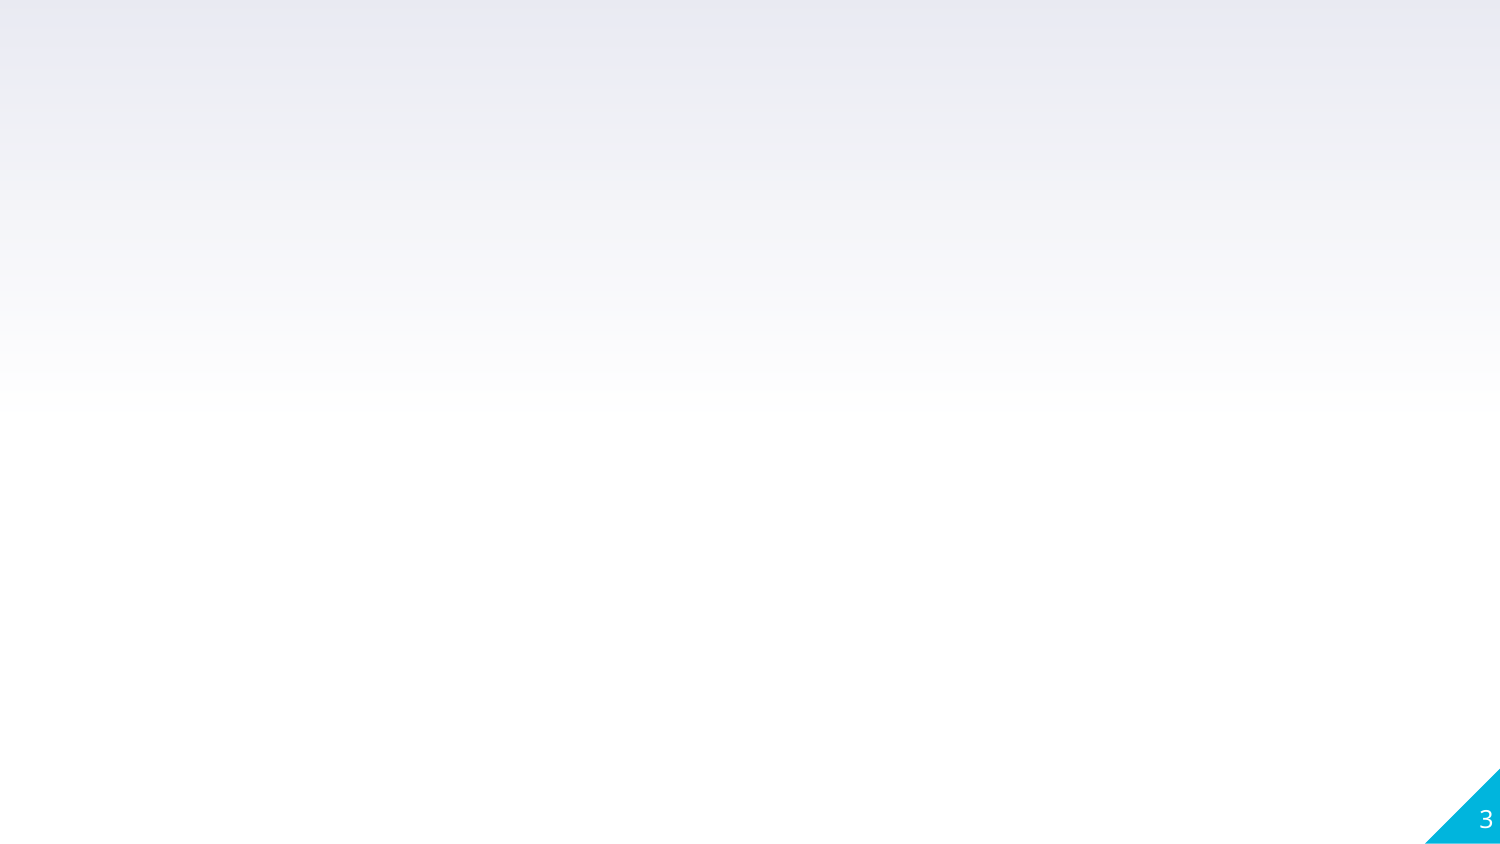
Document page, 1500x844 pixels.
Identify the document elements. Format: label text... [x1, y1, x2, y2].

slide_number 3 [1418, 760, 1494, 838]
